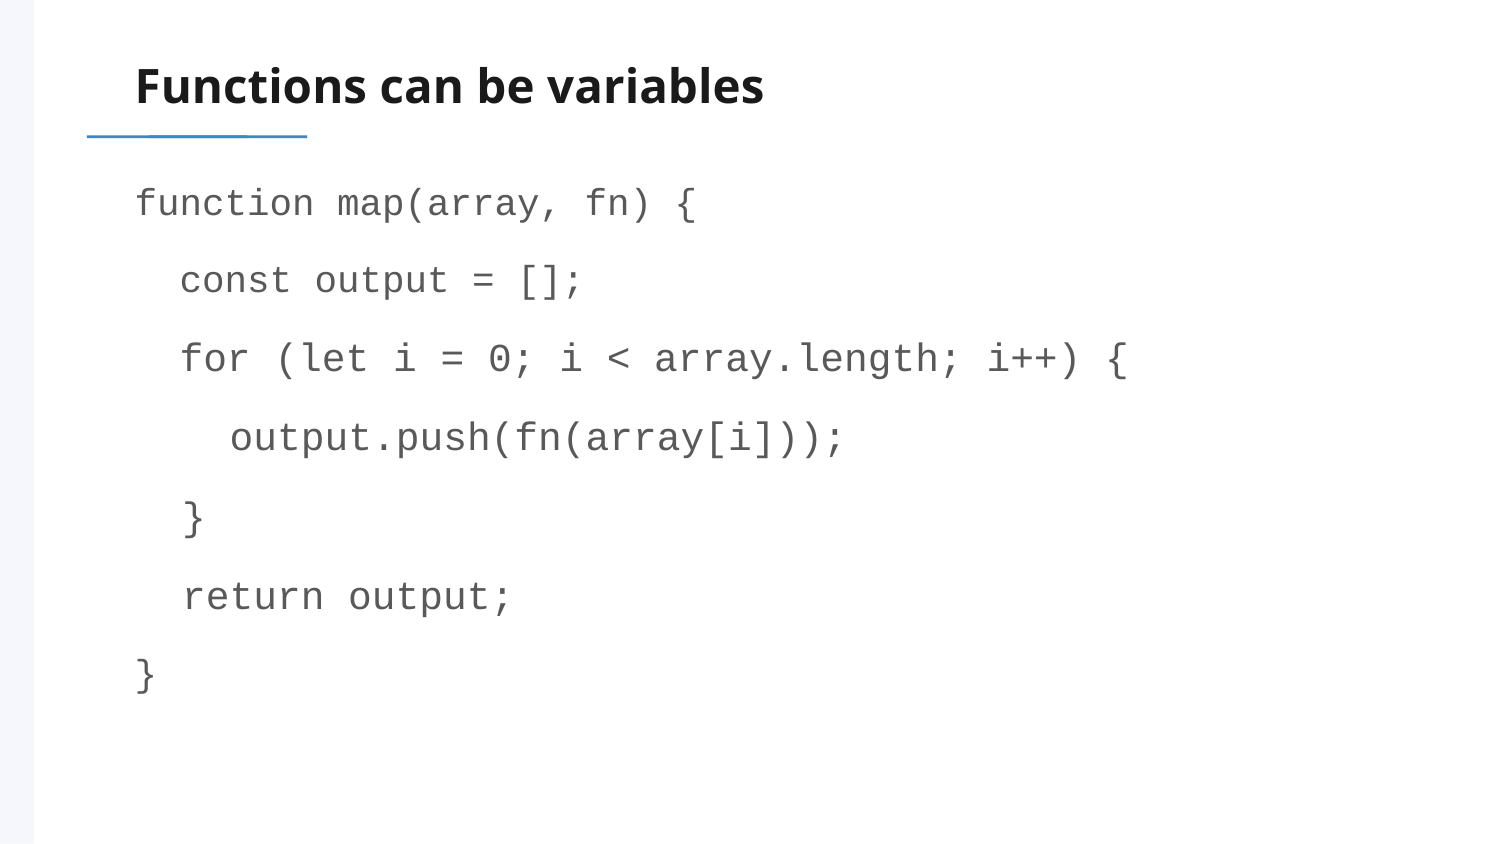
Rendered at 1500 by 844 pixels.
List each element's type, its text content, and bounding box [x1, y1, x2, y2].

title Functions can be variables [119, 41, 1381, 130]
list function map(array, fn) { const output = []; for (let i = 0; i < array.length; i++) { output.push(fn(array[i])); } return output; } [119, 156, 1381, 729]
